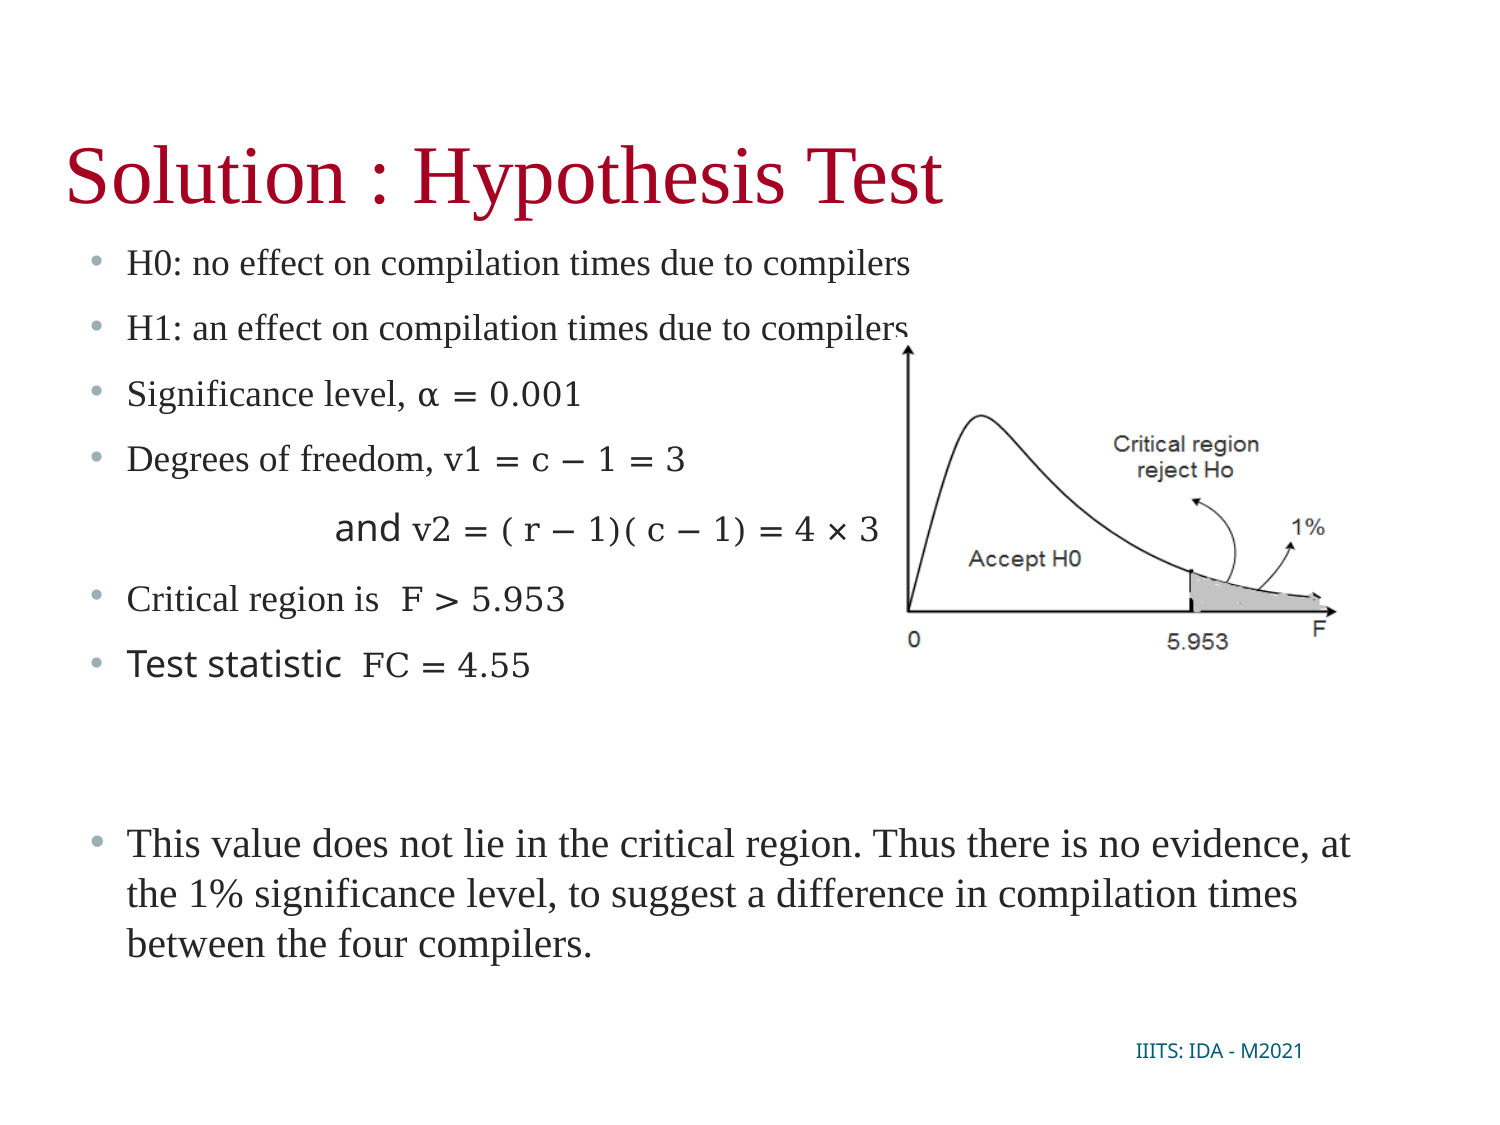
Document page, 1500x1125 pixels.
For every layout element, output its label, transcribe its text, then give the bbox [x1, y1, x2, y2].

list H0: no effect on compilation times due to compilers H1: an effect on compilation times due to compilers Significance level, α = 0.001 Degrees of freedom, v1 = c − 1 = 3 and v2 = ( r − 1)( c − 1) = 4 × 3 = 12 Critical region is F > 5.953 Test statistic FC = 4.55 This value does not lie in the critical region. Thus there is no evidence, at the 1% significance level, to suggest a difference in compilation times between the four compilers. [75, 230, 1425, 1038]
picture [891, 337, 1483, 727]
text_box Solution : Hypothesis Test [64, 42, 1415, 220]
slide_number IIITS: IDA - M2021 [980, 1023, 1320, 1077]
